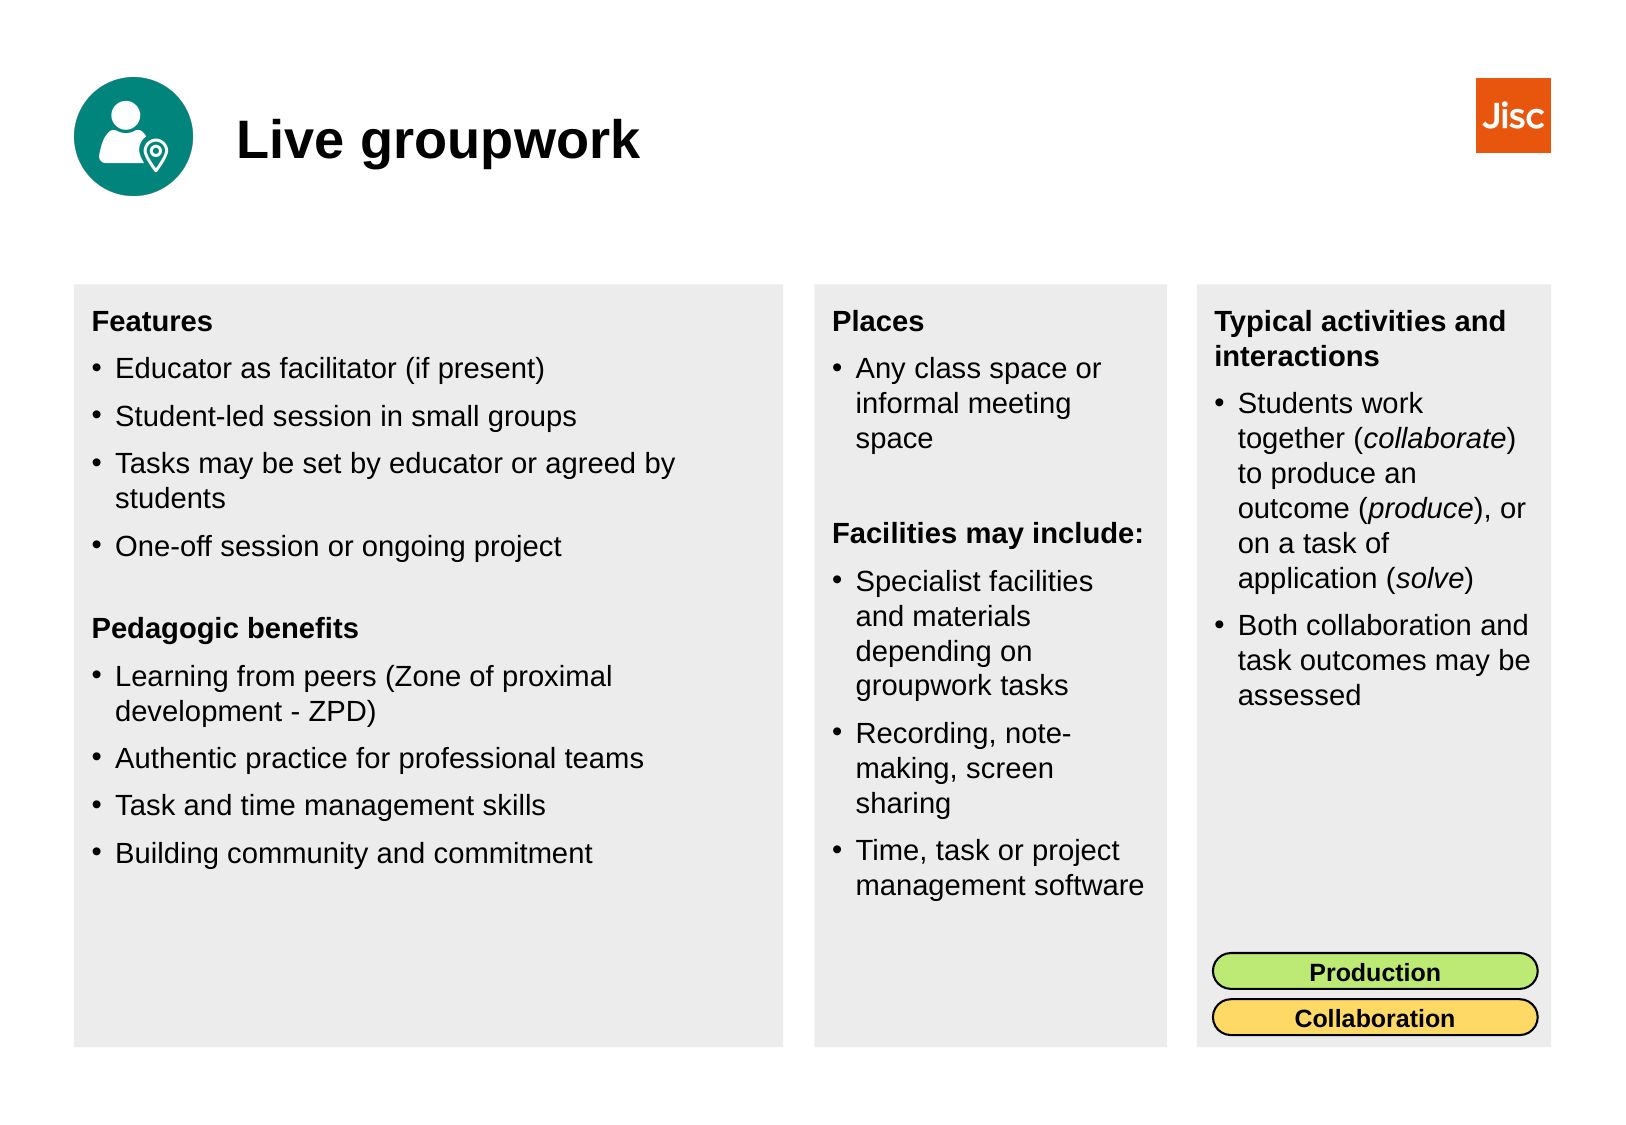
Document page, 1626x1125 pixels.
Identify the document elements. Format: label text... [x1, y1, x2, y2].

list Features Educator as facilitator (if present) Student-led session in small groups Tasks may be set by educator or agreed by students One-off session or ongoing project Pedagogic benefits Learning from peers (Zone of proximal development - ZPD) Authentic practice for professional teams Task and time management skills Building community and commitment [73, 284, 784, 1048]
text_box Production [1211, 951, 1539, 990]
list Typical activities and interactions Students work together (collaborate) to produce an outcome (produce), or on a task of application (solve) Both collaboration and task outcomes may be assessed [1196, 284, 1552, 1048]
text_box Collaboration [1211, 998, 1539, 1037]
picture [74, 77, 193, 196]
picture [1476, 78, 1551, 153]
list Places Any class space or informal meeting space Facilities may include: Specialist facilities and materials depending on groupwork tasks Recording, note-making, screen sharing Time, task or project management software [814, 284, 1167, 1048]
title Live groupwork [193, 77, 1256, 196]
